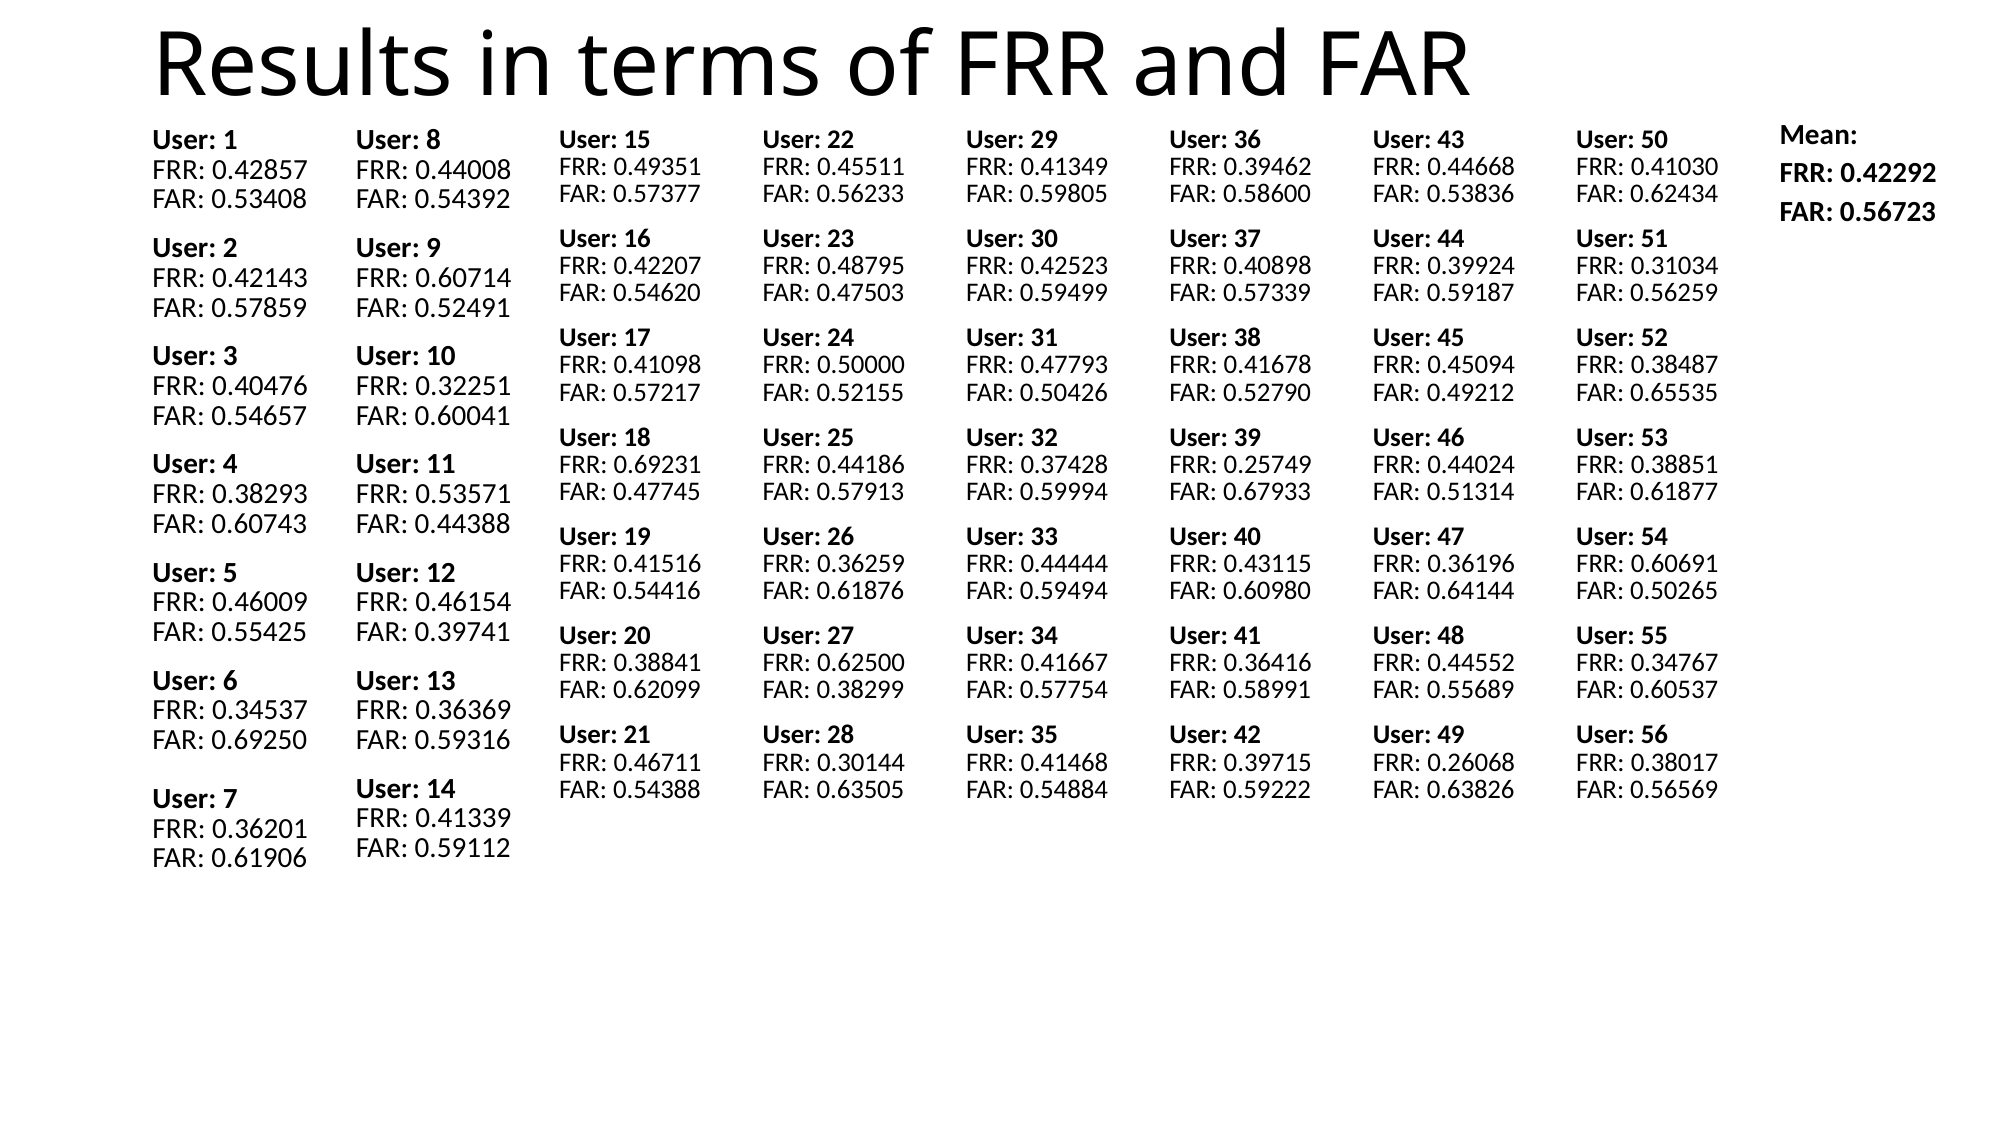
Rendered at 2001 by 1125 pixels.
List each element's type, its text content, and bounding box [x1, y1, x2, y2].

text_box User: 50 FRR: 0.41030 FAR: 0.62434 User: 51 FRR: 0.31034 FAR: 0.56259 User: 52 FRR: 0.38487 FAR: 0.65535 User: 53 FRR: 0.38851 FAR: 0.61877 User: 54 FRR: 0.60691 FAR: 0.50265 User: 55 FRR: 0.34767 FAR: 0.60537 User: 56 FRR: 0.38017 FAR: 0.56569 [1561, 122, 1764, 837]
text_box User: 36 FRR: 0.39462 FAR: 0.58600 User: 37 FRR: 0.40898 FAR: 0.57339 User: 38 FRR: 0.41678 FAR: 0.52790 User: 39 FRR: 0.25749 FAR: 0.67933 User: 40 FRR: 0.43115 FAR: 0.60980 User: 41 FRR: 0.36416 FAR: 0.58991 User: 42 FRR: 0.39715 FAR: 0.59222 [1154, 122, 1358, 837]
text_box User: 22 FRR: 0.45511 FAR: 0.56233 User: 23 FRR: 0.48795 FAR: 0.47503 User: 24 FRR: 0.50000 FAR: 0.52155 User: 25 FRR: 0.44186 FAR: 0.57913 User: 26 FRR: 0.36259 FAR: 0.61876 User: 27 FRR: 0.62500 FAR: 0.38299 User: 28 FRR: 0.30144 FAR: 0.63505 [747, 122, 951, 837]
title Results in terms of FRR and FAR [137, 11, 1863, 122]
list User: 43 FRR: 0.44668 FAR: 0.53836 User: 44 FRR: 0.39924 FAR: 0.59187 User: 45 FRR: 0.45094 FAR: 0.49212 User: 46 FRR: 0.44024 FAR: 0.51314 User: 47 FRR: 0.36196 FAR: 0.64144 User: 48 FRR: 0.44552 FAR: 0.55689 User: 49 FRR: 0.26068 FAR: 0.63826 [1358, 122, 1561, 837]
text_box User: 15 FRR: 0.49351 FAR: 0.57377 User: 16 FRR: 0.42207 FAR: 0.54620 User: 17 FRR: 0.41098 FAR: 0.57217 User: 18 FRR: 0.69231 FAR: 0.47745 User: 19 FRR: 0.41516 FAR: 0.54416 User: 20 FRR: 0.38841 FAR: 0.62099 User: 21 FRR: 0.46711 FAR: 0.54388 [544, 122, 747, 837]
text_box User: 29 FRR: 0.41349 FAR: 0.59805 User: 30 FRR: 0.42523 FAR: 0.59499 User: 31 FRR: 0.47793 FAR: 0.50426 User: 32 FRR: 0.37428 FAR: 0.59994 User: 33 FRR: 0.44444 FAR: 0.59494 User: 34 FRR: 0.41667 FAR: 0.57754 User: 35 FRR: 0.41468 FAR: 0.54884 [951, 122, 1154, 837]
text_box User: 8 FRR: 0.44008 FAR: 0.54392 User: 9 FRR: 0.60714 FAR: 0.52491 User: 10 FRR: 0.32251 FAR: 0.60041 User: 11 FRR: 0.53571 FAR: 0.44388 User: 12 FRR: 0.46154 FAR: 0.39741 User: 13 FRR: 0.36369 FAR: 0.59316 User: 14 FRR: 0.41339 FAR: 0.59112 [341, 122, 545, 911]
text_box User: 1 FRR: 0.42857 FAR: 0.53408 User: 2 FRR: 0.42143 FAR: 0.57859 User: 3 FRR: 0.40476 FAR: 0.54657 User: 4 FRR: 0.38293 FAR: 0.60743 User: 5 FRR: 0.46009 FAR: 0.55425 User: 6 FRR: 0.34537 FAR: 0.69250 User: 7 FRR: 0.36201 FAR: 0.61906 [137, 122, 341, 911]
text_box Mean: FRR: 0.42292 FAR: 0.56723 [1764, 122, 1969, 837]
